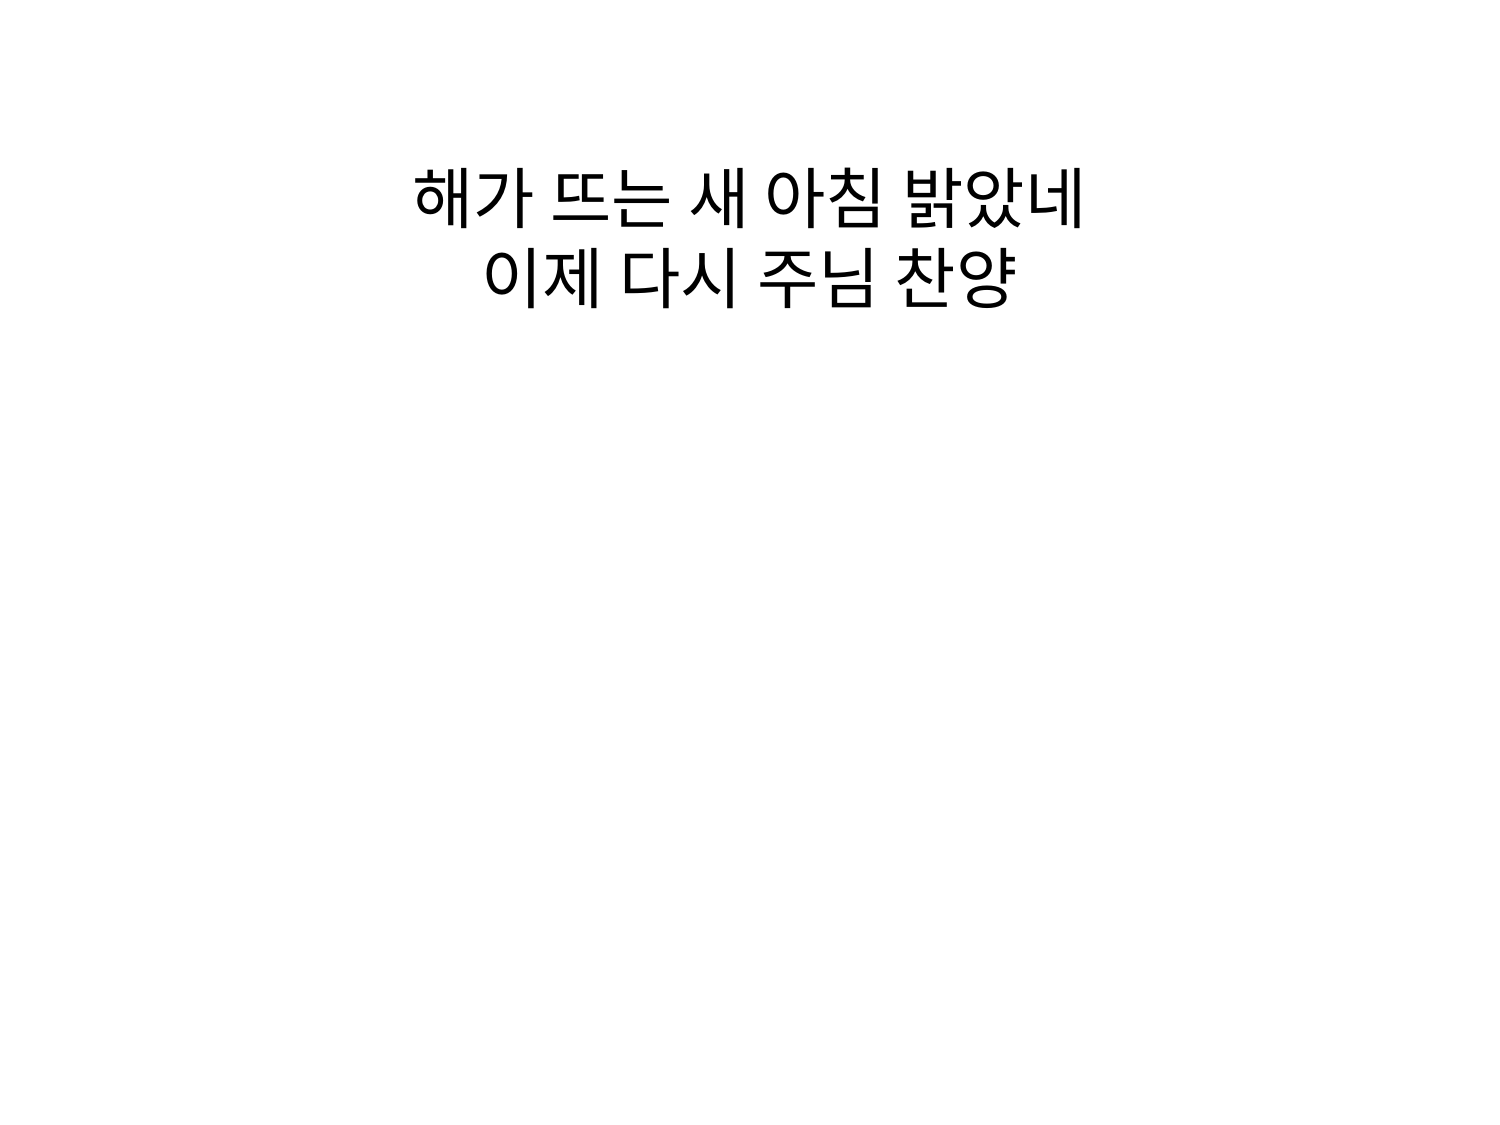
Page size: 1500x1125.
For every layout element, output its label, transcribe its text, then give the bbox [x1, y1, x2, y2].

text_box 해가 뜨는 새 아침 밝았네 이제 다시 주님 찬양 [397, 149, 1103, 325]
